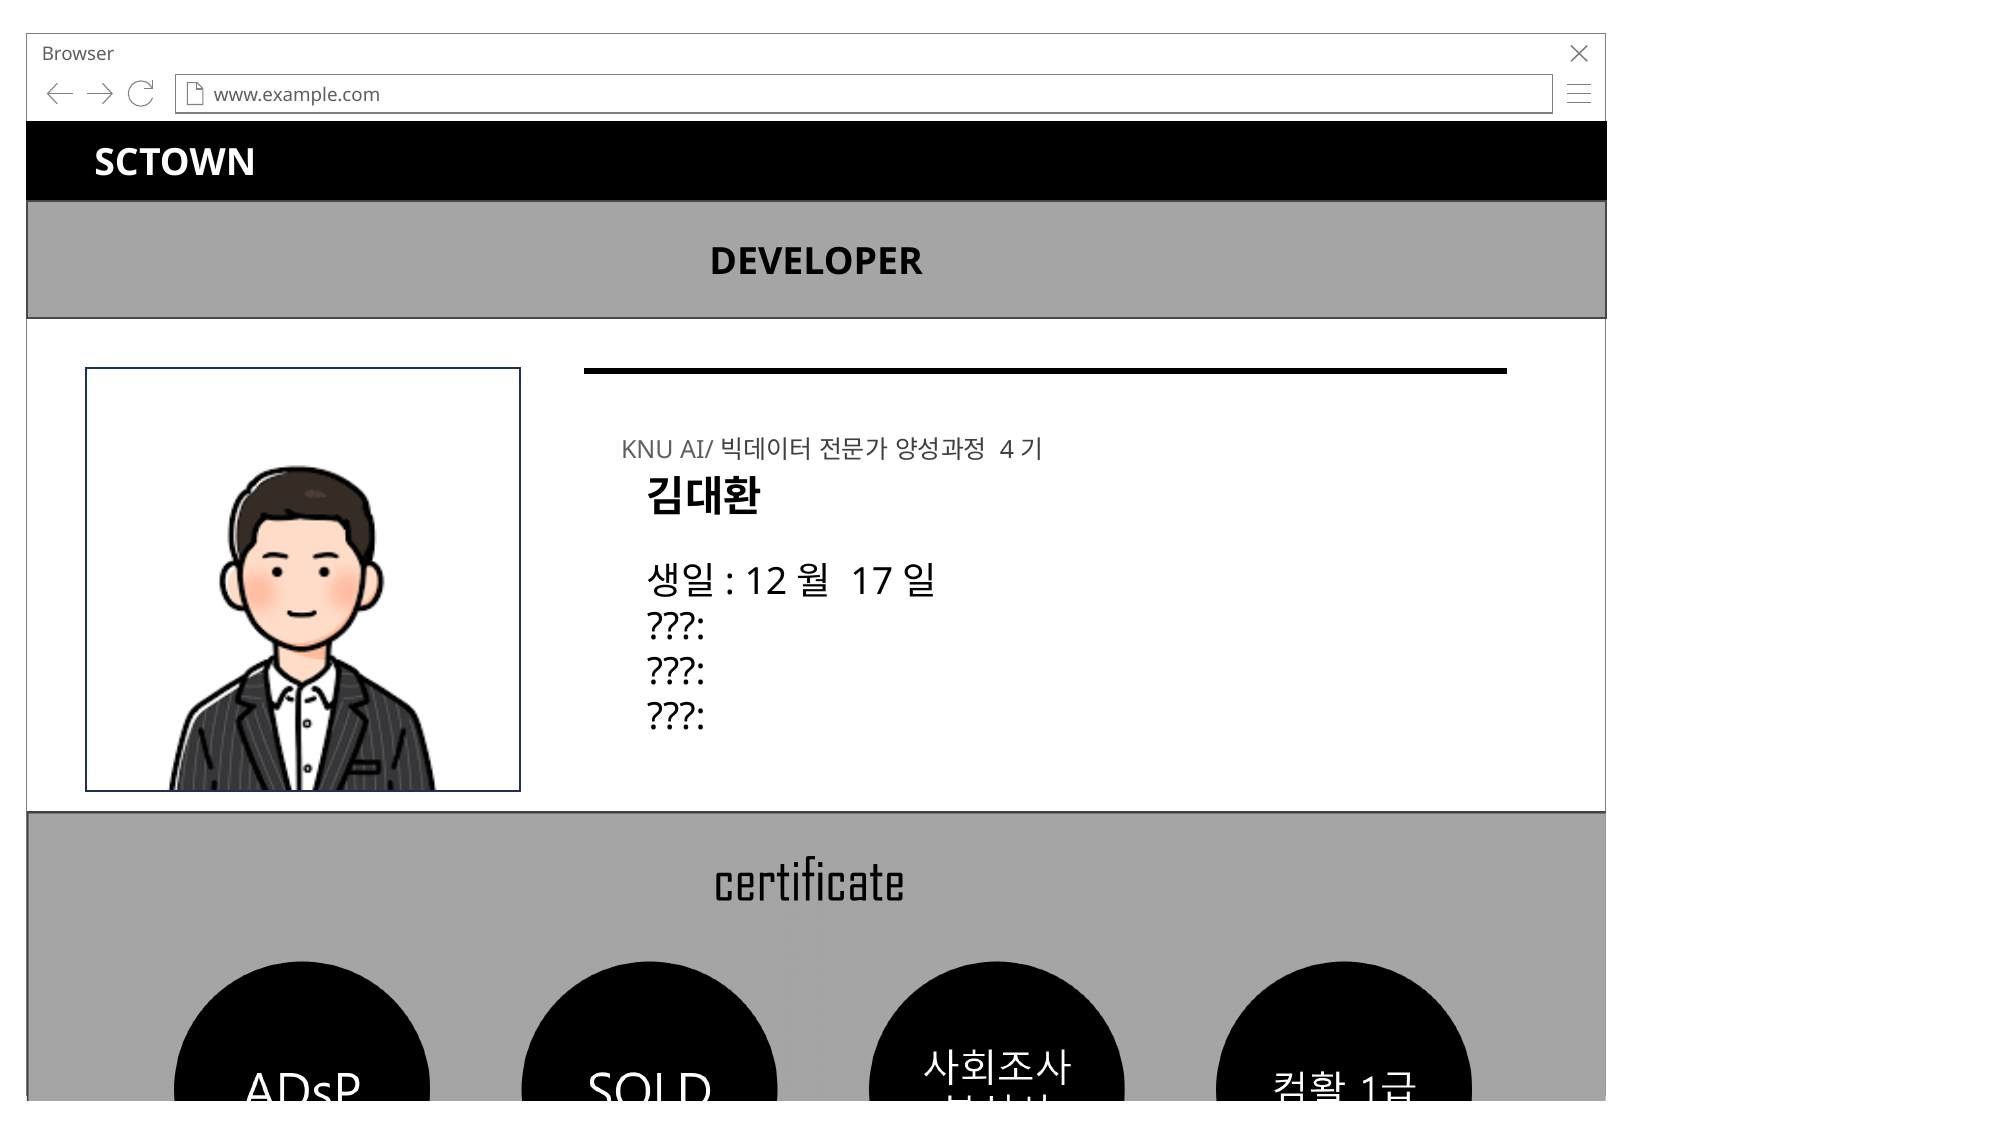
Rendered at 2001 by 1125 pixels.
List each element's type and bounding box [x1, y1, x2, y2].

picture [26, 811, 1606, 1101]
text_box [26, 33, 1606, 811]
